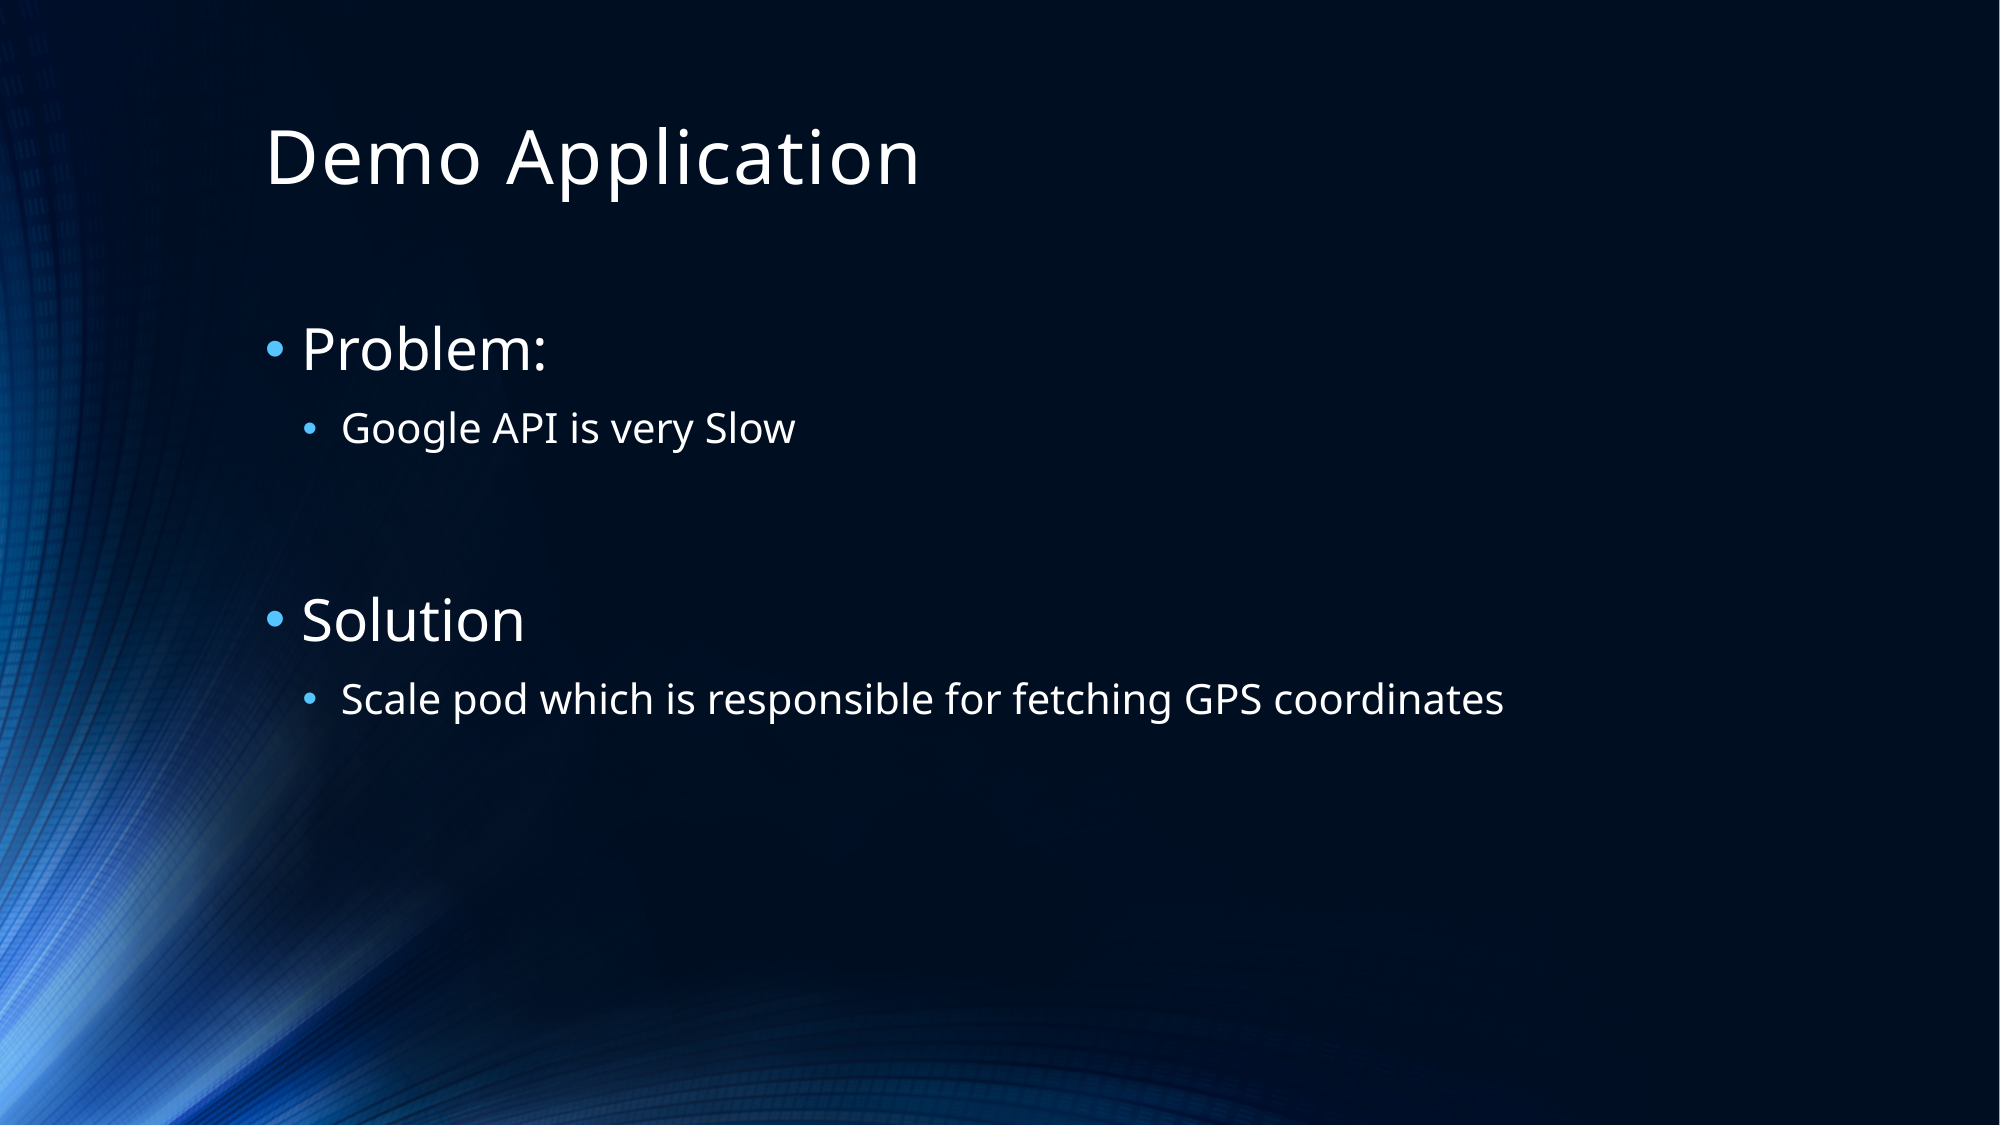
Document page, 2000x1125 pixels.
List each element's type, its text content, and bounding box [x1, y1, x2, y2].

title Demo Application [249, 62, 1750, 209]
picture [0, 0, 2000, 1125]
list Problem: Google API is very Slow Solution Scale pod which is responsible for fetching GPS coordinates [249, 312, 1749, 988]
